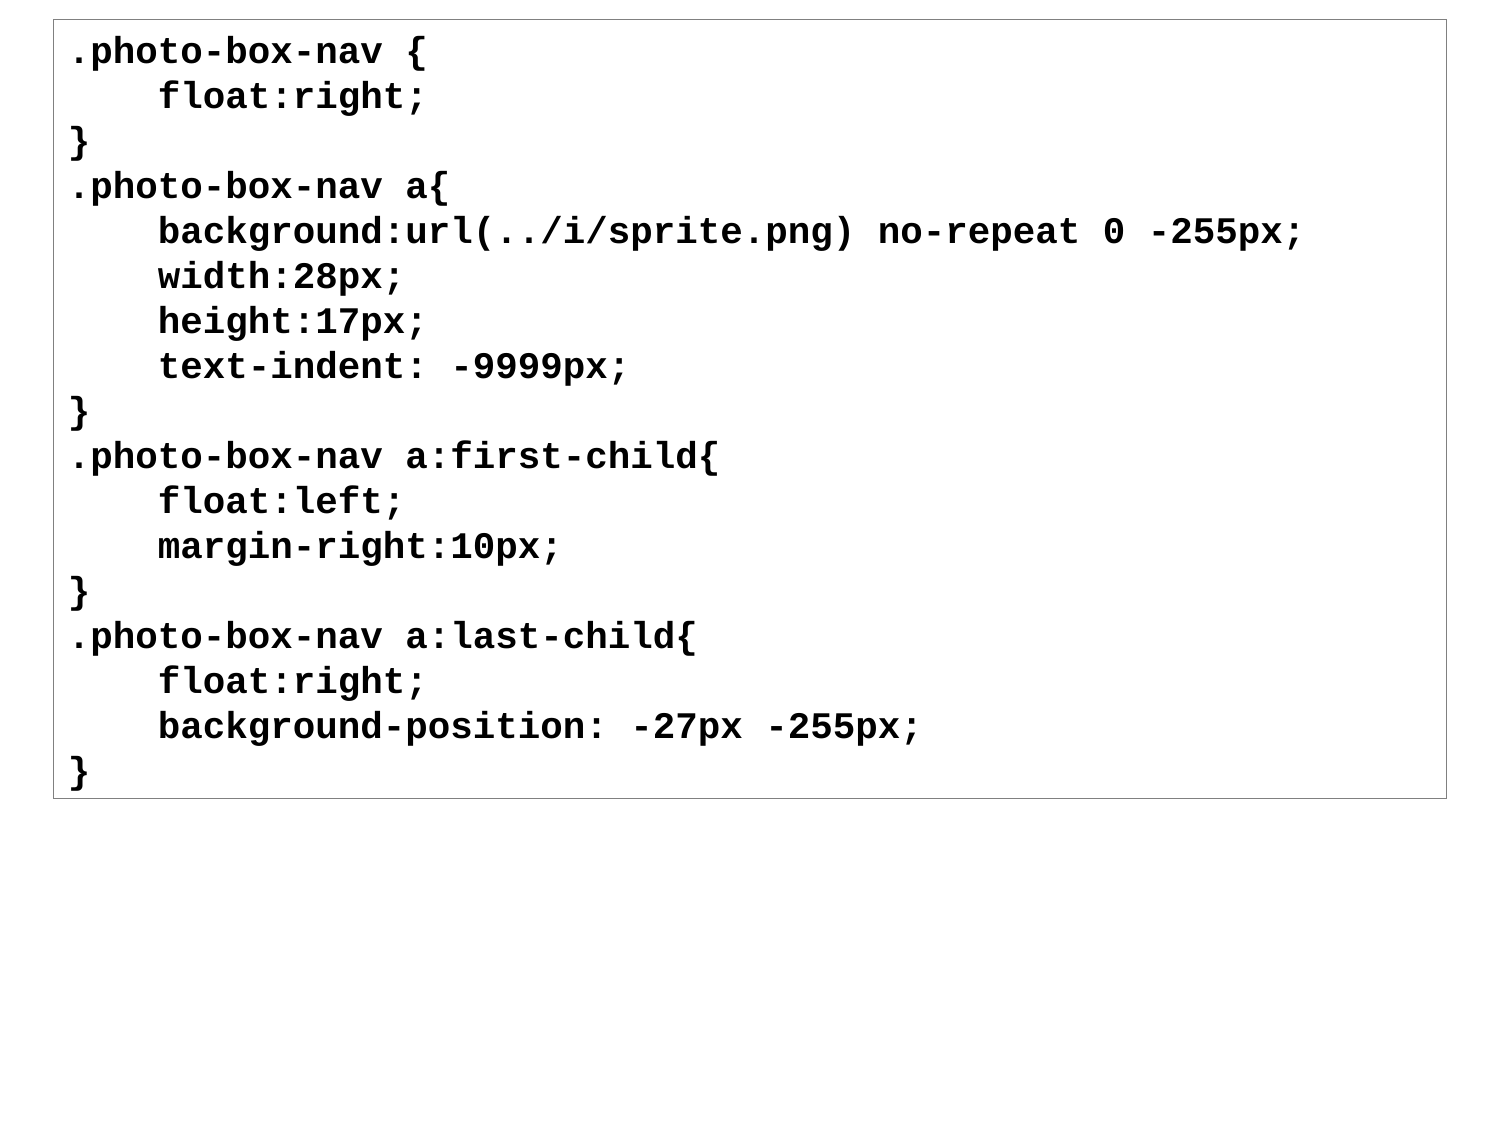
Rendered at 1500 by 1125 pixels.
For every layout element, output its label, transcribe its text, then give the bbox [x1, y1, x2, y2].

text_box .photo-box-nav { float:right; } .photo-box-nav a{ background:url(../i/sprite.png) no-repeat 0 -255px; width:28px; height:17px; text-indent: -9999px; } .photo-box-nav a:first-child{ float:left; margin-right:10px; } .photo-box-nav a:last-child{ float:right; background-position: -27px -255px; } [53, 19, 1447, 799]
